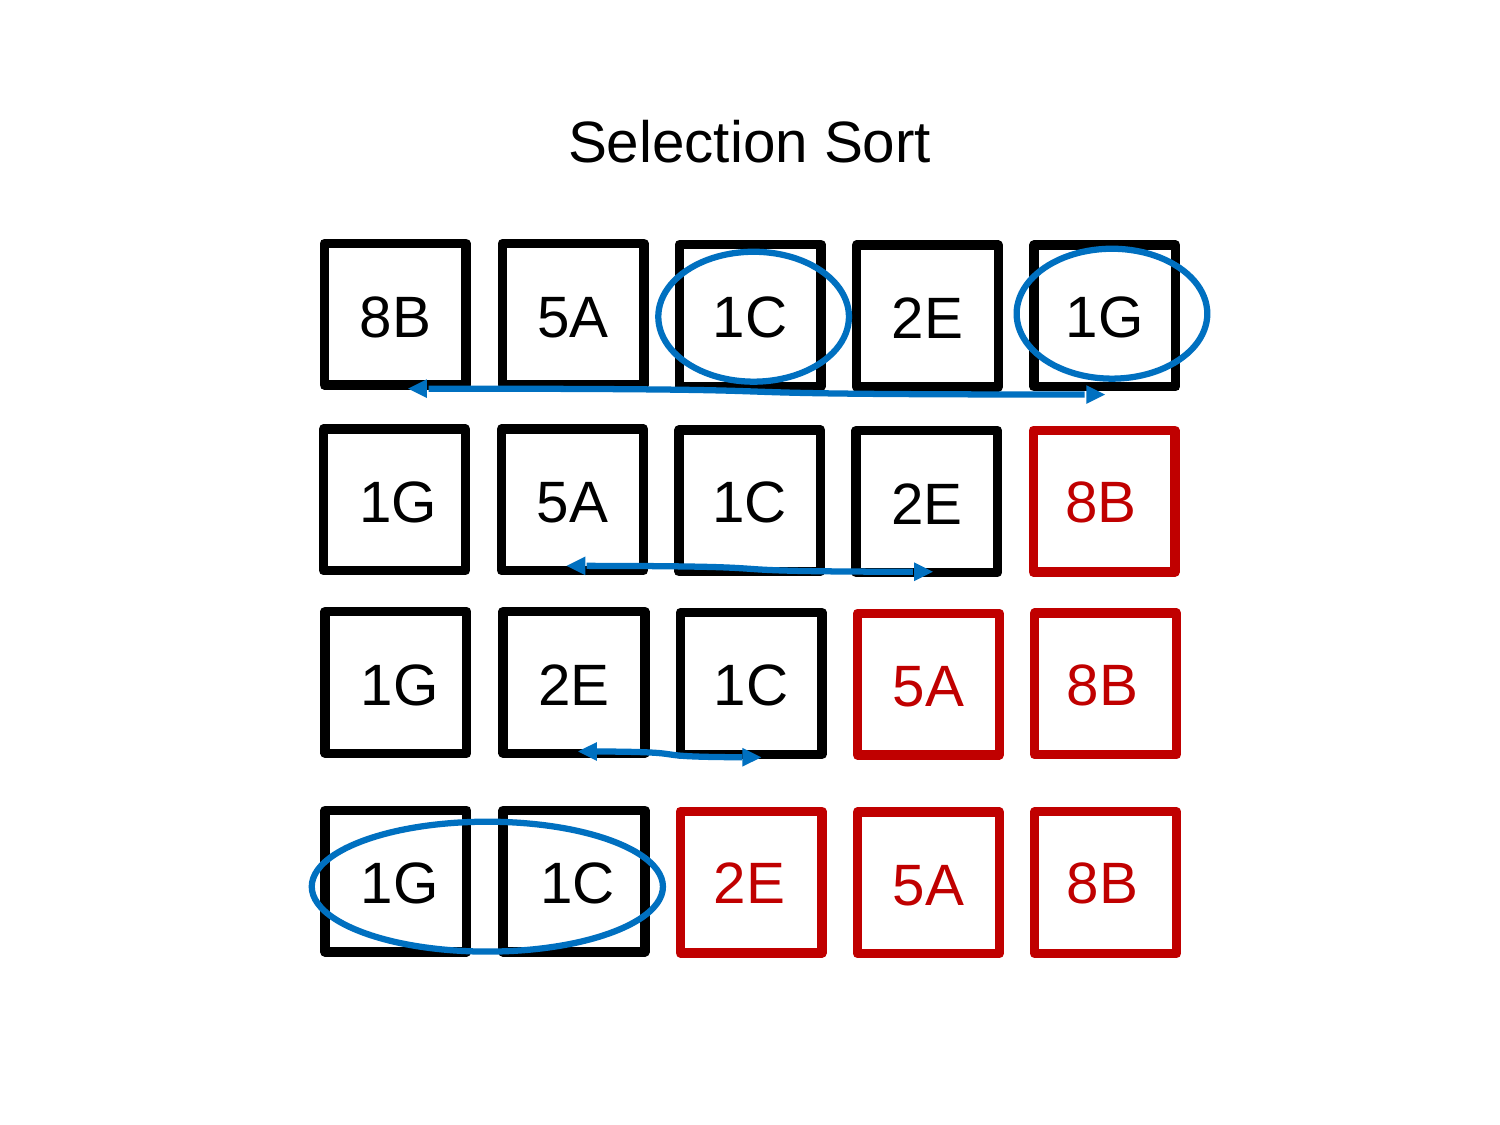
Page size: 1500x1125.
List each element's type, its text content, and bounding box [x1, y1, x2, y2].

title Selection Sort [762, 44, 1426, 233]
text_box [324, 243, 748, 247]
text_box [311, 248, 1208, 952]
title Selection Sort [74, 44, 750, 233]
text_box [753, 42, 760, 247]
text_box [764, 243, 1176, 247]
